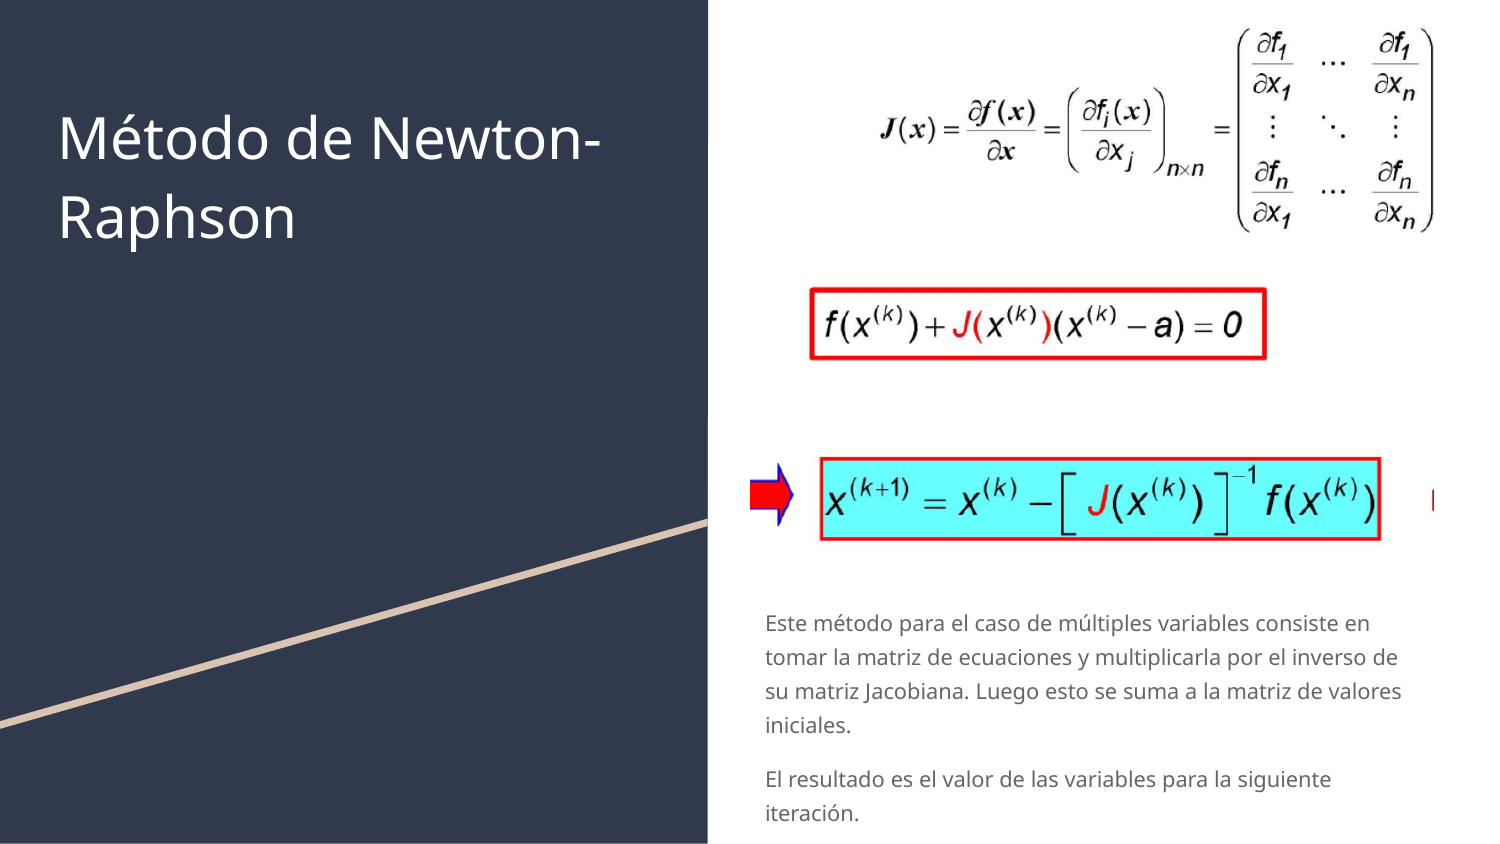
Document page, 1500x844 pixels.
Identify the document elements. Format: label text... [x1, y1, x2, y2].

title Método de Newton-Raphson [42, 82, 651, 494]
list Este método para el caso de múltiples variables consiste en tomar la matriz de ecuaciones y multiplicarla por el inverso de su matriz Jacobiana. Luego esto se suma a la matriz de valores iniciales. El resultado es el valor de las variables para la siguiente iteración. [750, 588, 1434, 844]
picture [749, 19, 1434, 557]
